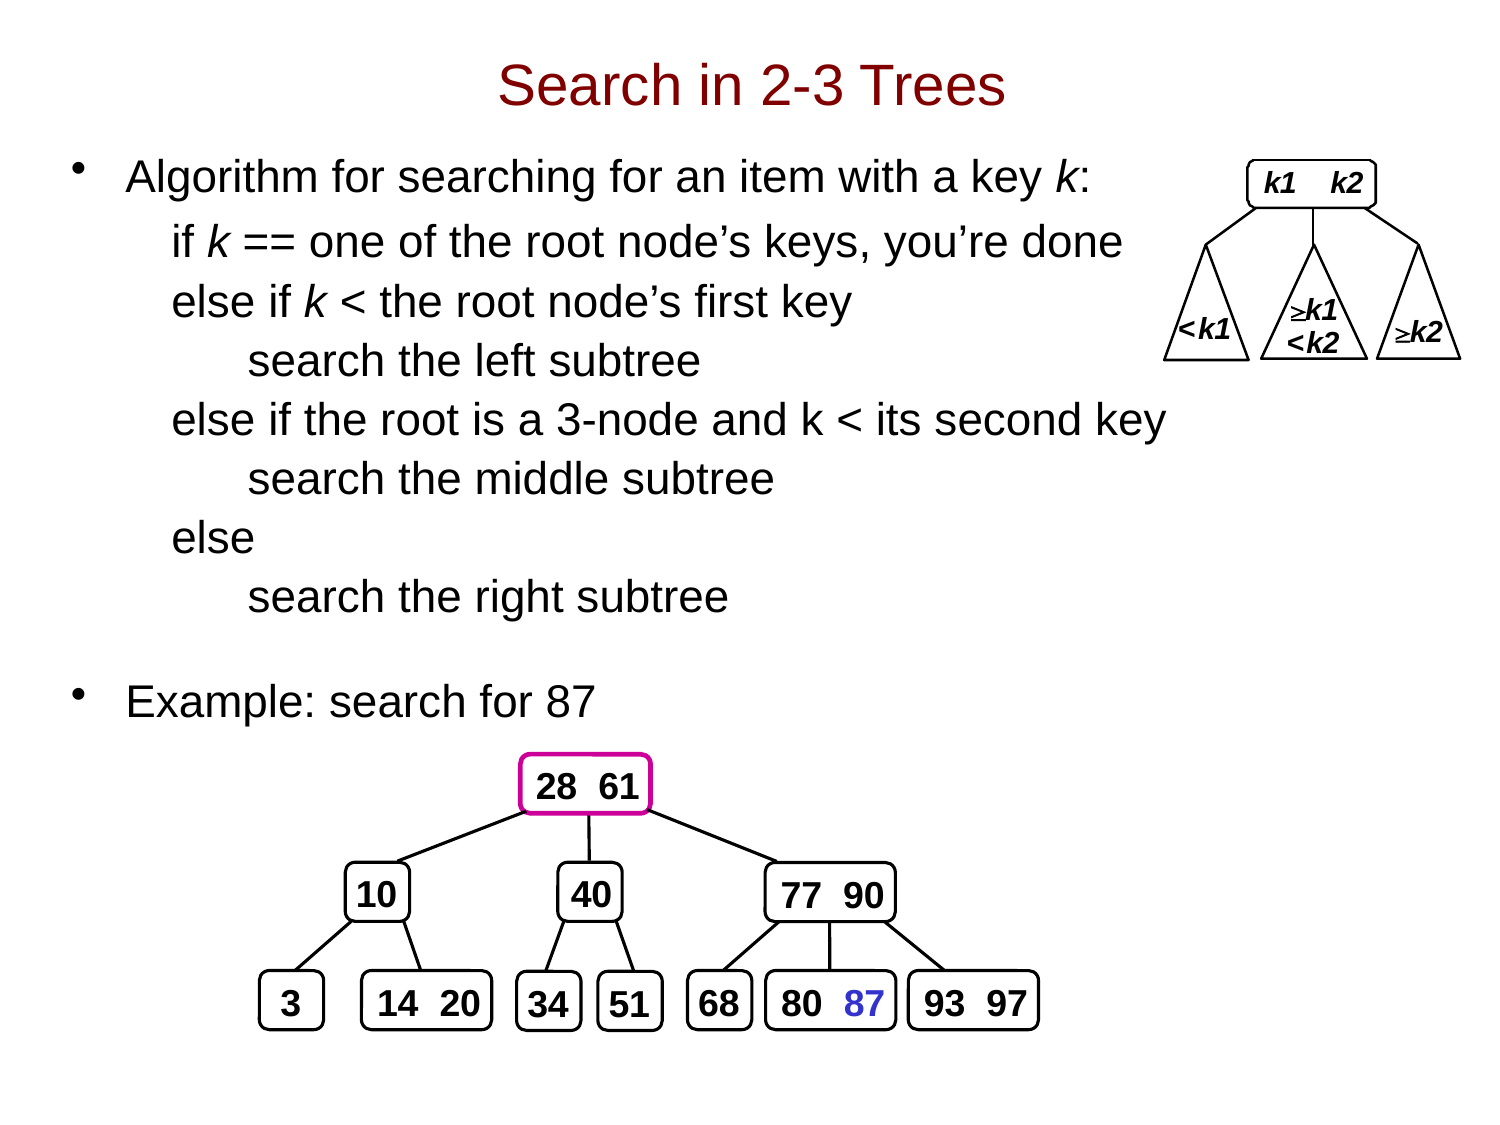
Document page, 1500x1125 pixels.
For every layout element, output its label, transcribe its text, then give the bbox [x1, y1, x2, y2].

text_box 34 [502, 972, 583, 1034]
picture [1160, 159, 1468, 364]
text_box 10 [331, 863, 423, 925]
text_box 51 [583, 972, 675, 1034]
title Search in 2-3 Trees [64, 12, 1442, 138]
text_box 77 90 [723, 863, 950, 925]
text_box 40 [546, 863, 637, 925]
text_box 3 [245, 971, 320, 1033]
text_box 14 20 [320, 971, 546, 1033]
text_box 80 87 [724, 971, 867, 1033]
text_box 93 97 [867, 971, 1093, 1033]
text_box 28 61 [479, 754, 705, 817]
list Algorithm for searching for an item with a key k: if k == one of the root node’s keys, you’re done else if k < the root node’s first key search the left subtree else if the root is a 3-node and k < its second key search the middle subtree else search the right subtree Example: search for 87 [55, 138, 1500, 1060]
text_box 68 [673, 971, 724, 1033]
